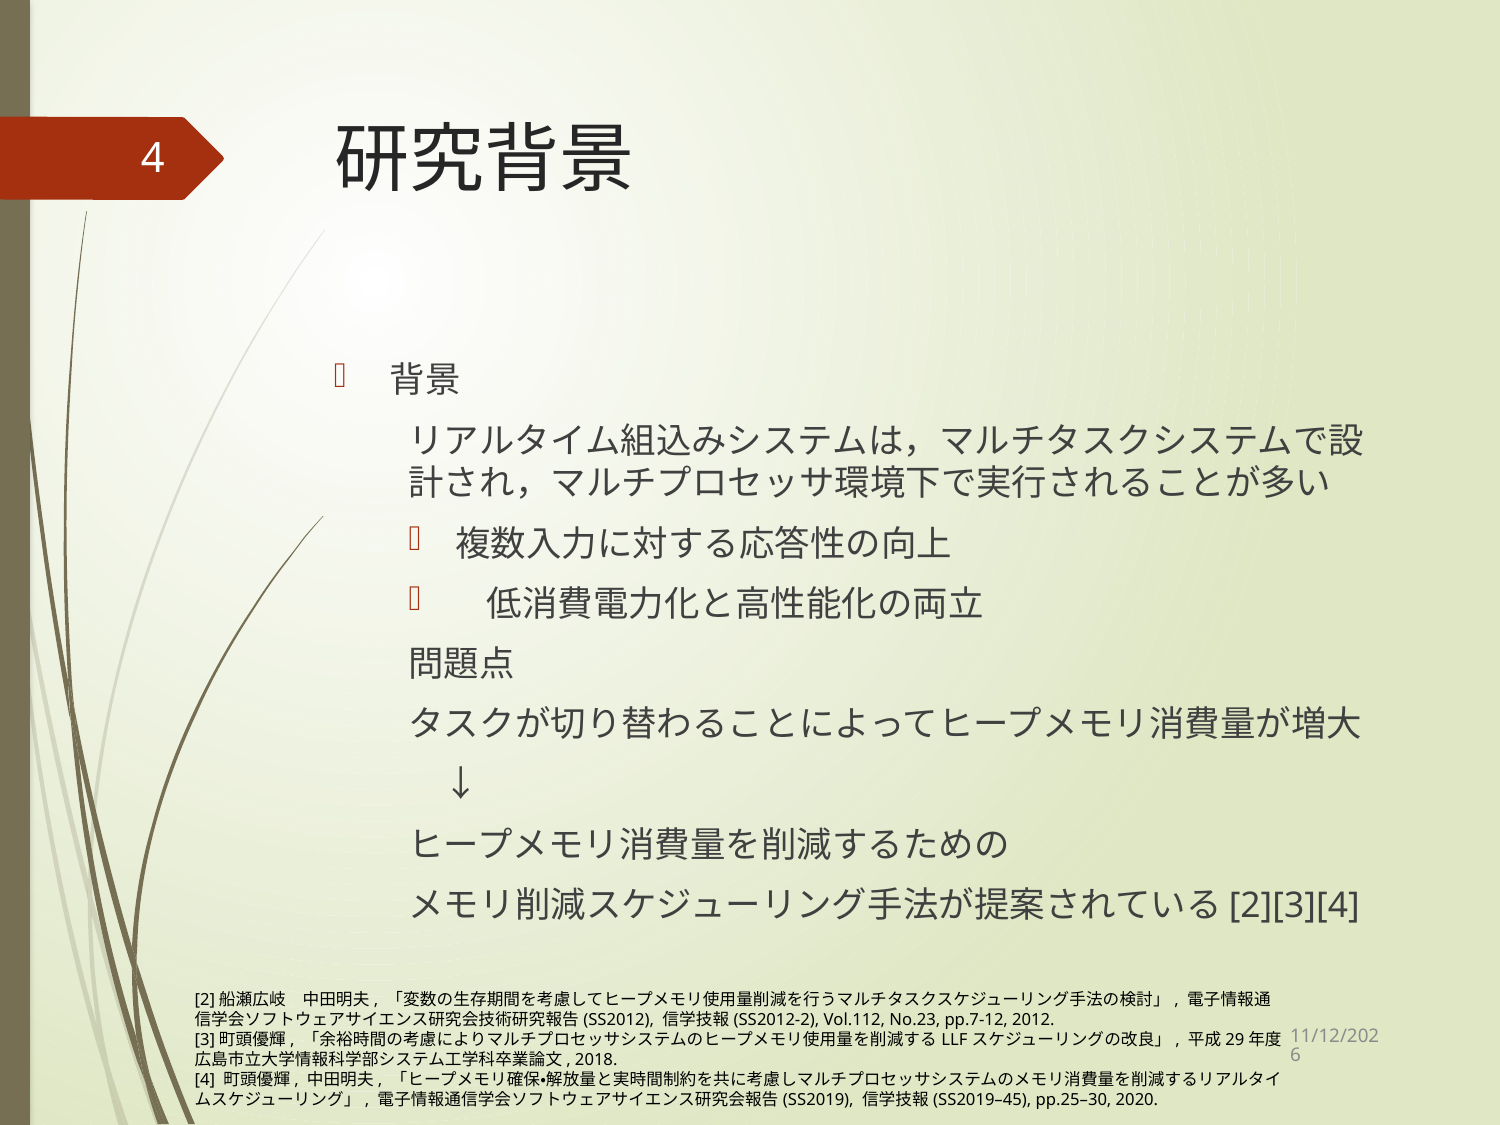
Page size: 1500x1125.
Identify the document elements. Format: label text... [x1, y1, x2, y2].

list 背景 リアルタイム組込みシステムは，マルチタスクシステムで設計され，マルチプロセッサ環境下で実行されることが多い 複数入力に対する応答性の向上 低消費電力化と高性能化の両立 問題点 タスクが切り替わることによってヒープメモリ消費量が増大 ↓ ヒープメモリ消費量を削減するための メモリ削減スケジューリング手法が提案されている[2][3][4] [318, 350, 1400, 970]
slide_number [1301, 1006, 1401, 1068]
slide_number 4 [83, 129, 180, 190]
title 研究背景 [319, 102, 1400, 313]
text_box [2]船瀬広岐 中田明夫, 「変数の生存期間を考慮してヒープメモリ使用量削減を行うマルチタスクスケジューリング手法の検討」, 電子情報通信学会ソフトウェアサイエンス研究会技術研究報告(SS2012), 信学技報(SS2012-2), Vol.112, No.23, pp.7-12, 2012. [3]町頭優輝, 「余裕時間の考慮によりマルチプロセッサシステムのヒープメモリ使用量を削減するLLFスケジューリングの改良」, 平成29年度広島市立大学情報科学部システム工学科卒業論文, 2018. [4] 町頭優輝, 中田明夫, 「ヒープメモリ確保・解放量と実時間制約を共に考慮しマルチプロセッサシステムのメモリ消費量を削減するリアルタイムスケジューリング」, 電子情報通信学会ソフトウェアサイエンス研究会報告(SS2019), 信学技報(SS2019–45), pp.25–30, 2020. [179, 981, 1301, 1125]
